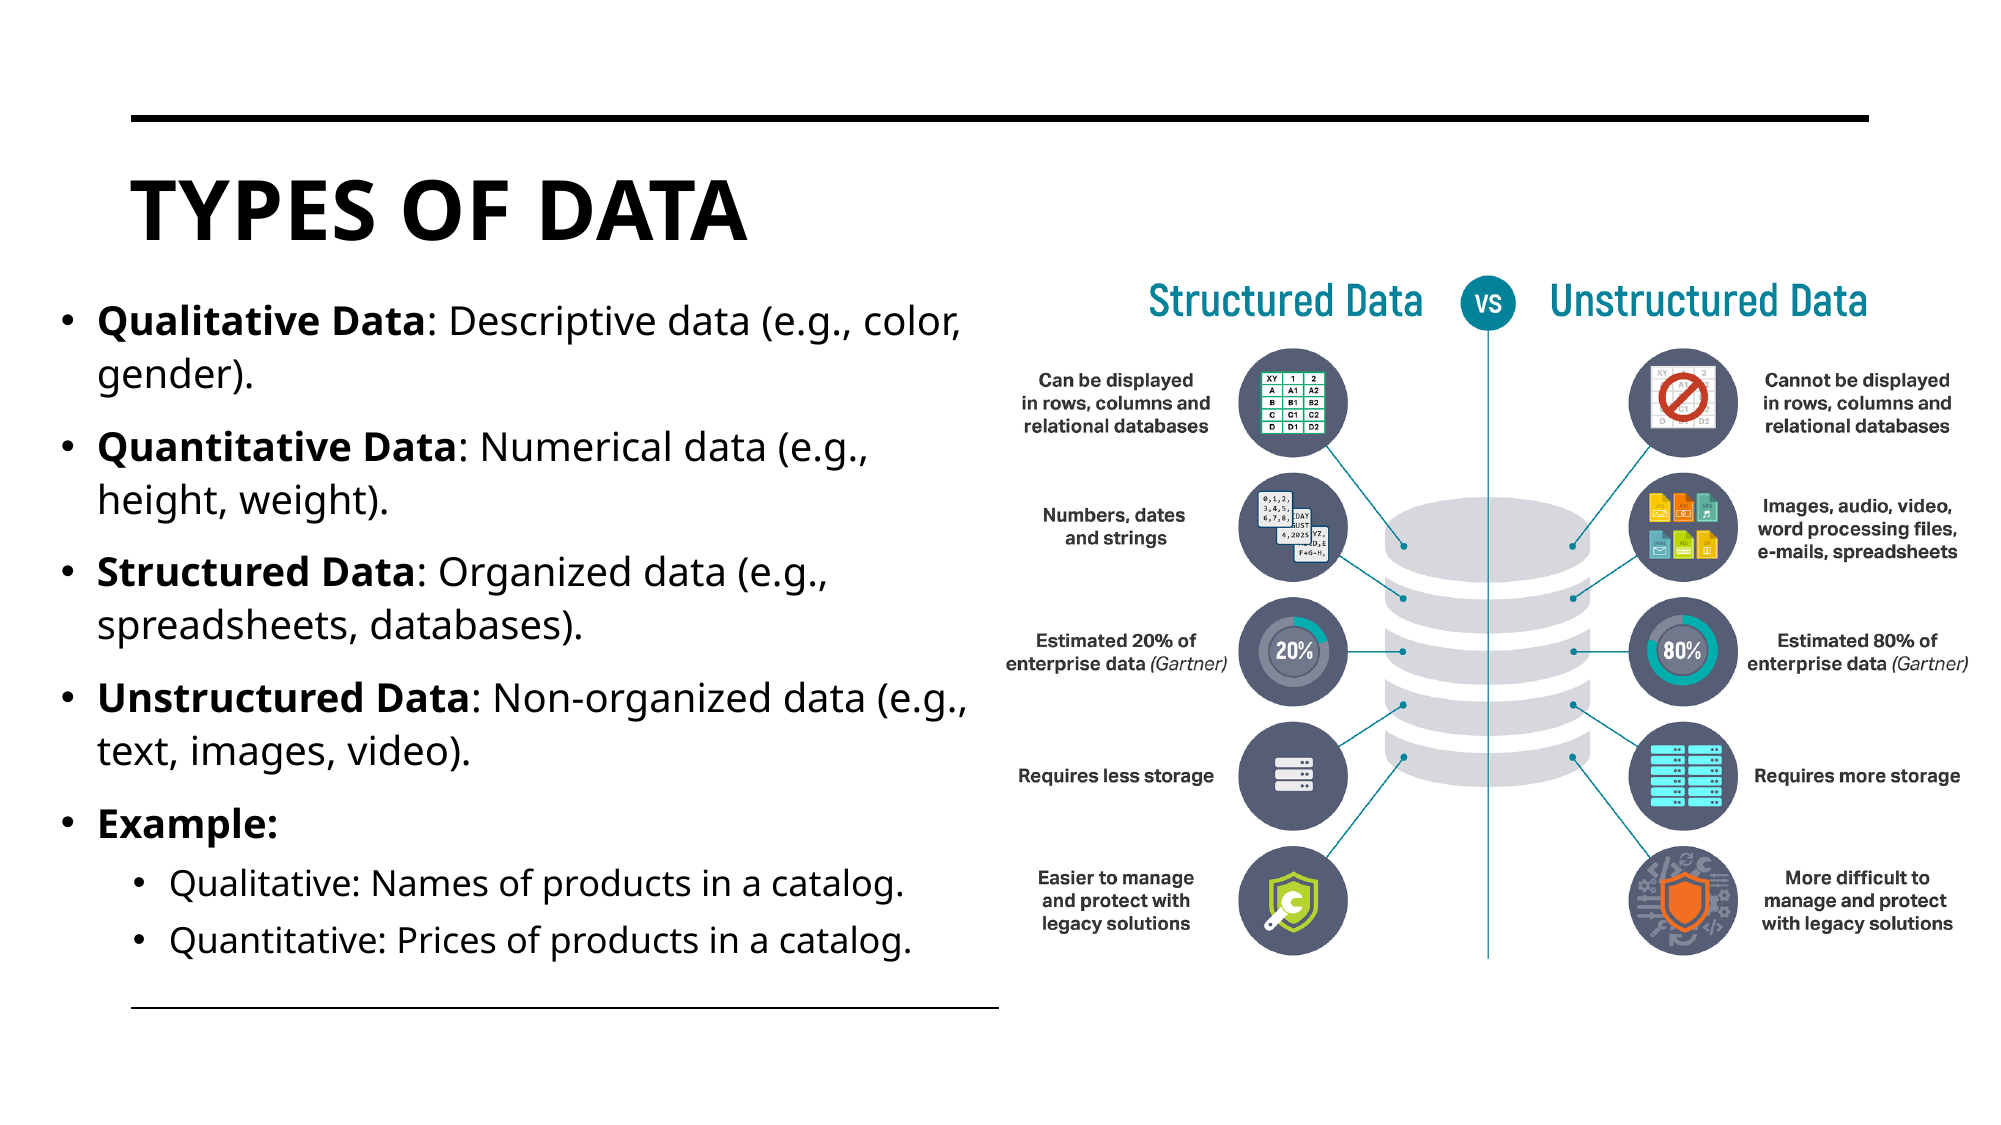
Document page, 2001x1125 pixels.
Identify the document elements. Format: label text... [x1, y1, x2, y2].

picture [999, 257, 1977, 1018]
title Types of Data [114, 149, 1869, 283]
list Qualitative Data: Descriptive data (e.g., color, gender). Quantitative Data: Numerical data (e.g., height, weight). Structured Data: Organized data (e.g., spreadsheets, databases). Unstructured Data: Non-organized data (e.g., text, images, video). Example: Qualitative: Names of products in a catalog. Quantitative: Prices of products in a catalog. [45, 283, 999, 975]
